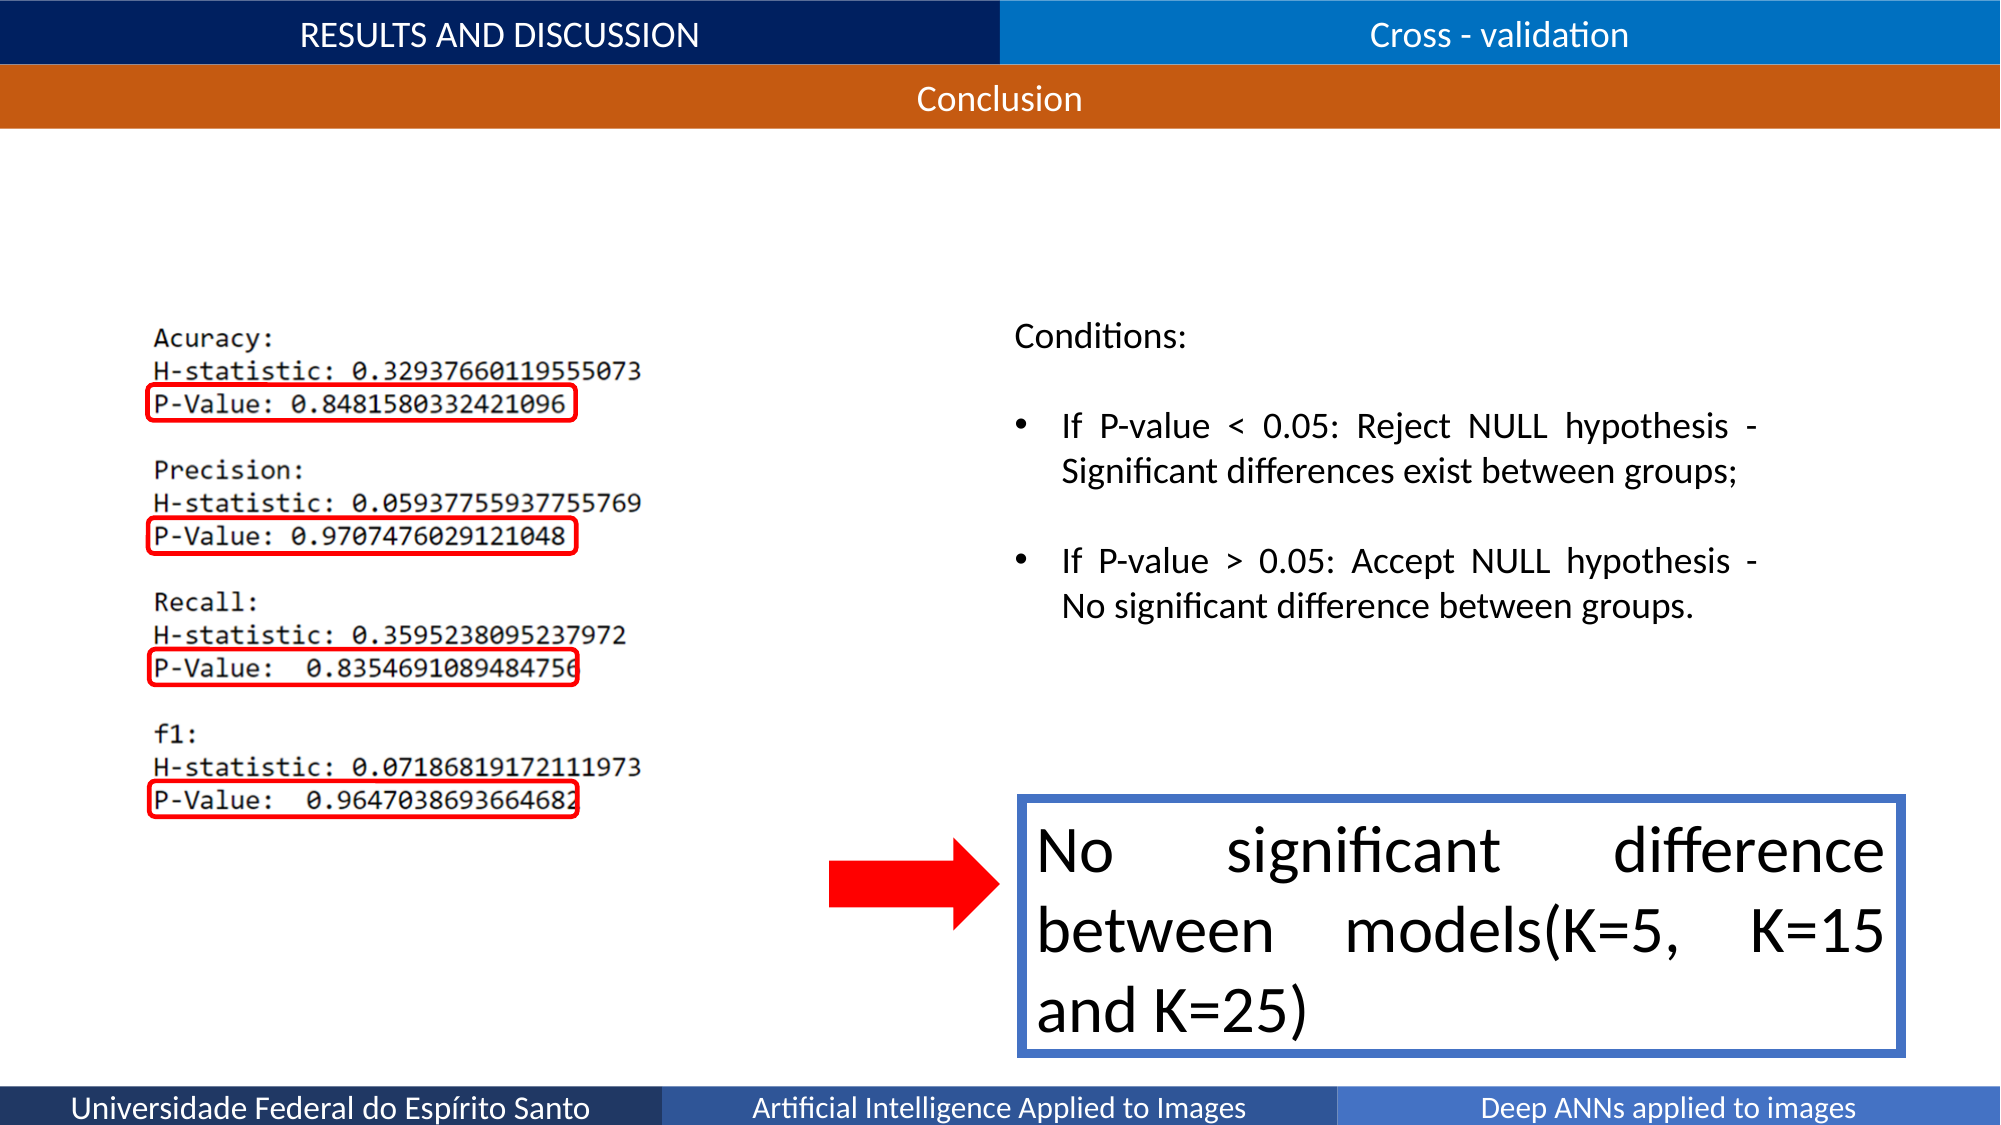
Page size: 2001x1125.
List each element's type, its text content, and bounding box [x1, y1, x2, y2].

picture [147, 323, 650, 817]
text_box Artificial Intelligence Applied to Images [661, 1085, 1337, 1125]
text_box [827, 834, 1002, 934]
text_box Deep ANNs applied to images [1337, 1085, 2000, 1125]
text_box No significant difference between models(K=5, K=15 and K=25) [1021, 798, 1902, 1054]
text_box Conclusion [0, 65, 2000, 130]
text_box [0, 0, 2000, 65]
text_box Universidade Federal do Espírito Santo [0, 1085, 661, 1125]
text_box Conditions: If P-value < 0.05: Reject NULL hypothesis - Significant differences exist between groups; If P-value > 0.05: Accept NULL hypothesis - No significant difference between groups. [999, 303, 1773, 634]
